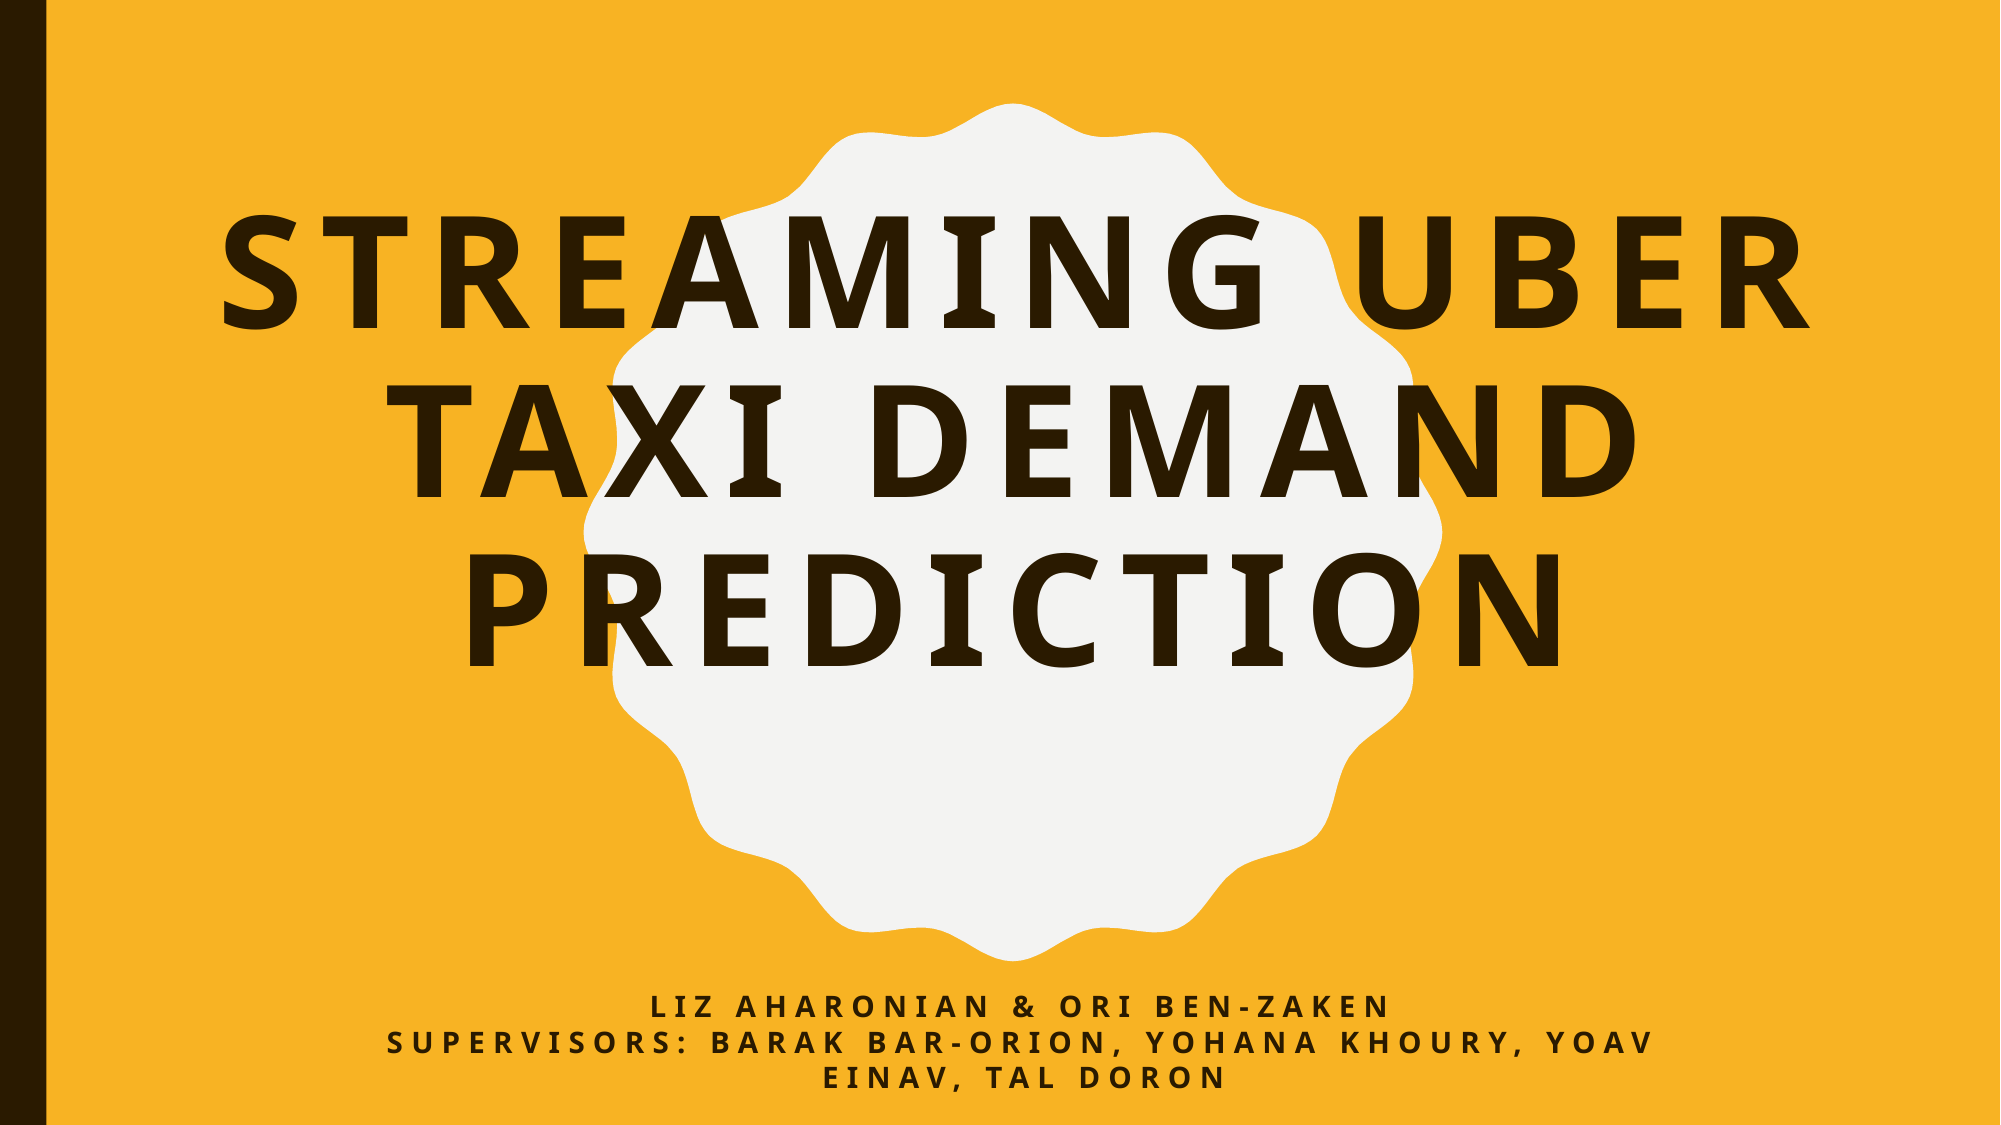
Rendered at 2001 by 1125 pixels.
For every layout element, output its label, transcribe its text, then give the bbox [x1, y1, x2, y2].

title Streaming Uber Taxi Demand Prediction [176, 180, 1870, 902]
subtitle Liz Aharonian & Ori Ben-Zaken supervisors: Barak Bar-Orion, Yohana Khoury, Yoav Einav, Tal Doron [363, 980, 1684, 1103]
